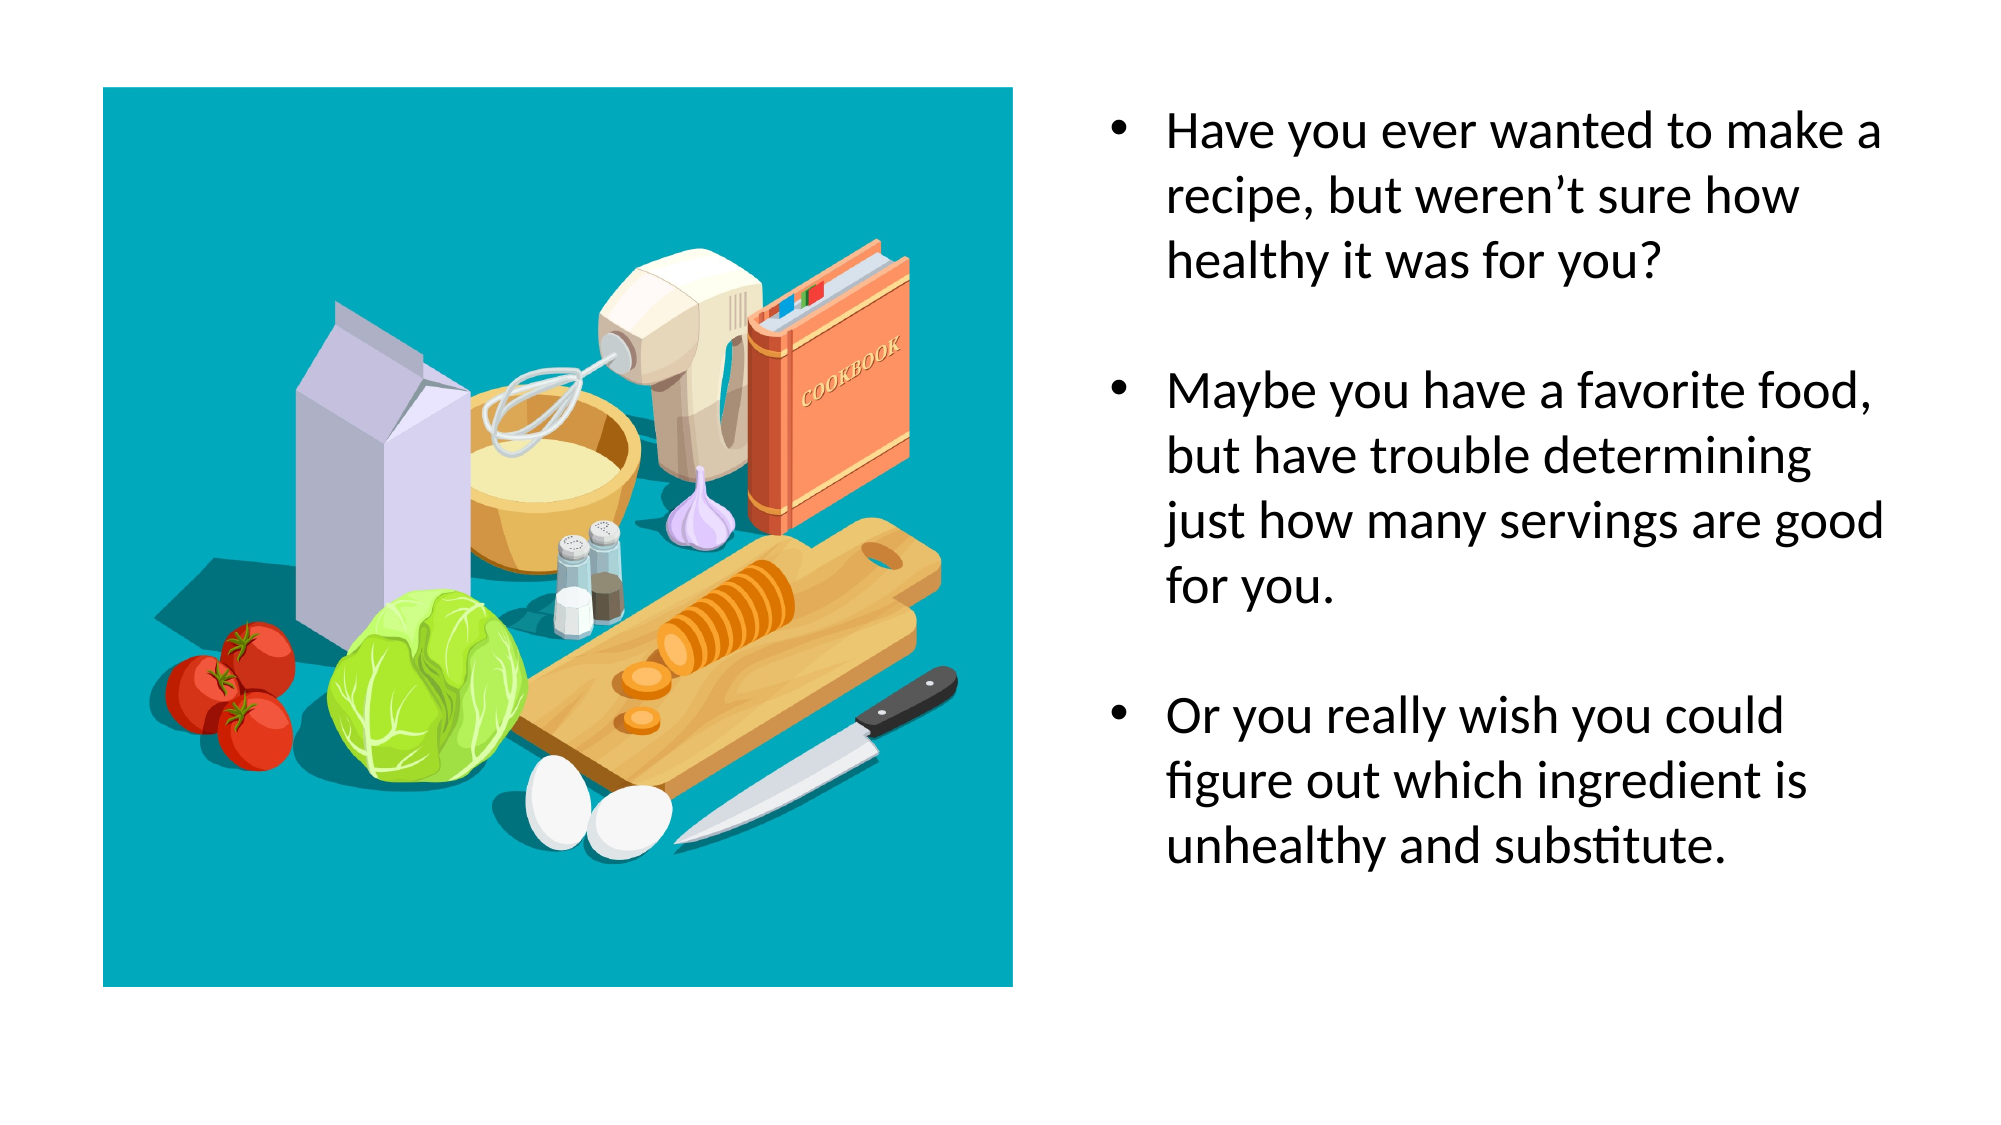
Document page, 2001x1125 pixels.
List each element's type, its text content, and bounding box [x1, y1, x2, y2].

text_box Have you ever wanted to make a recipe, but weren’t sure how healthy it was for you? Maybe you have a favorite food, but have trouble determining just how many servings are good for you. Or you really wish you could figure out which ingredient is unhealthy and substitute. [1094, 87, 1916, 882]
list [103, 87, 1014, 987]
